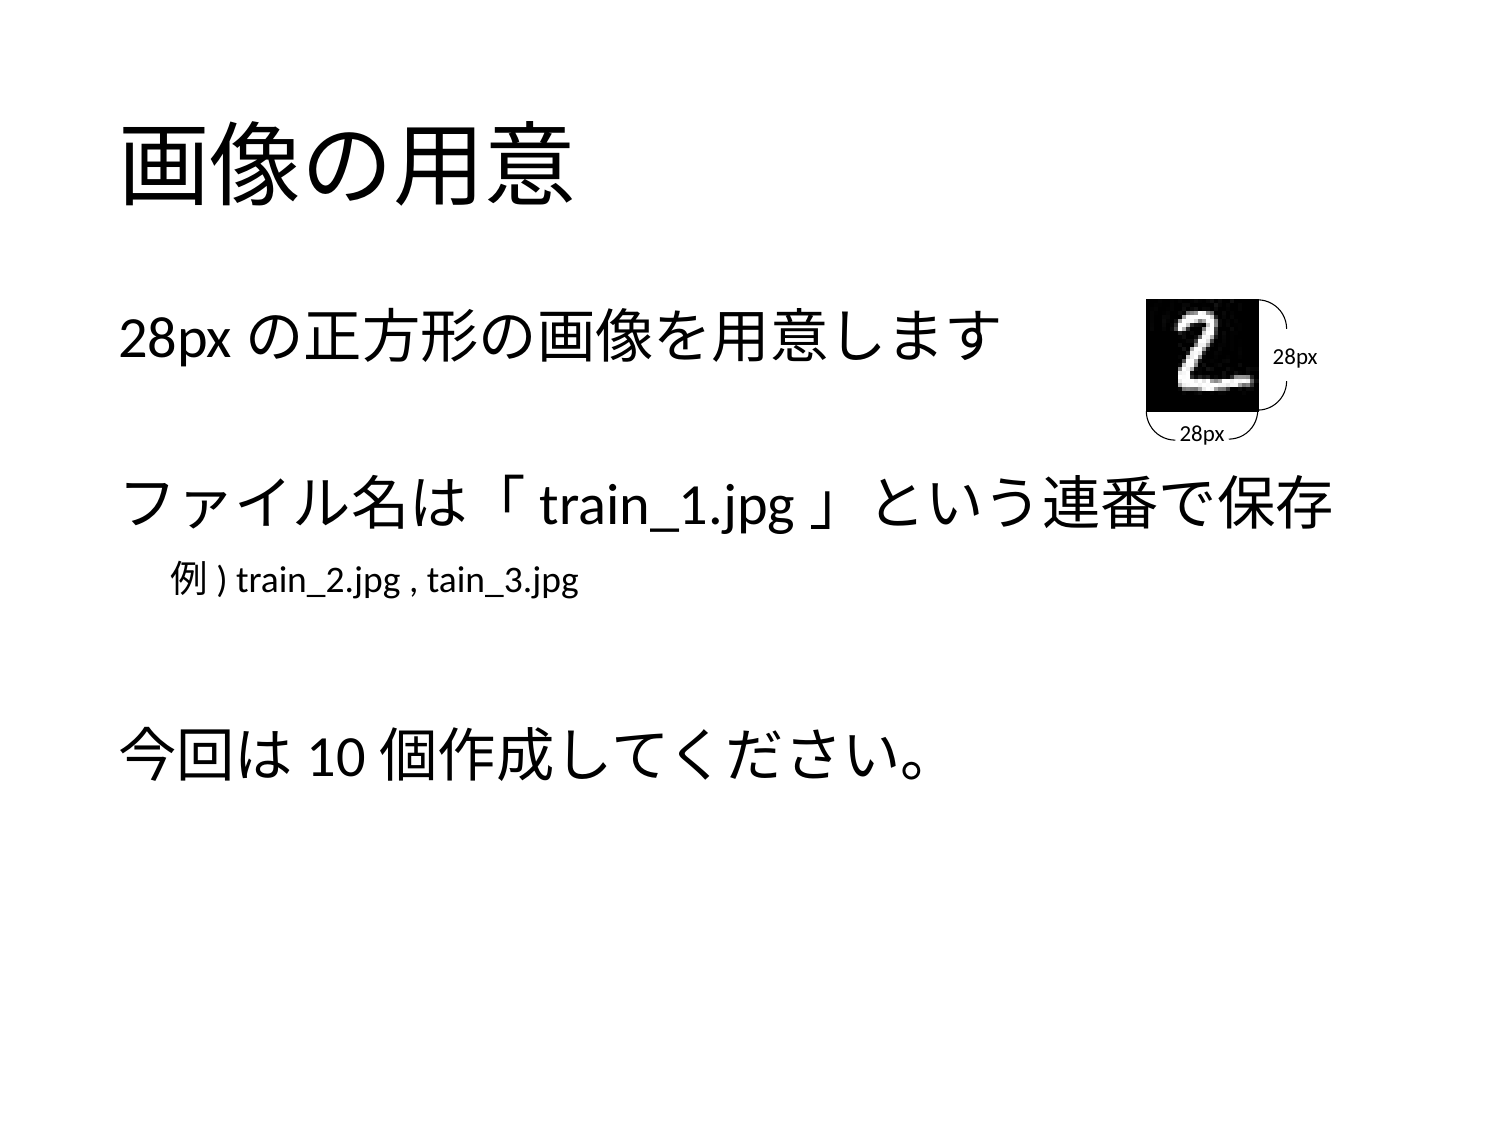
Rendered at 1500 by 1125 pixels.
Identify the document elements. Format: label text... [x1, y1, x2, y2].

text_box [1146, 299, 1334, 455]
list 28pxの正方形の画像を用意します ファイル名は「train_1.jpg」という連番で保存 今回は10個作成してください。 [103, 299, 1397, 1014]
text_box 例) train_2.jpg , tain_3.jpg [155, 548, 594, 608]
title 画像の用意 [103, 59, 1397, 278]
